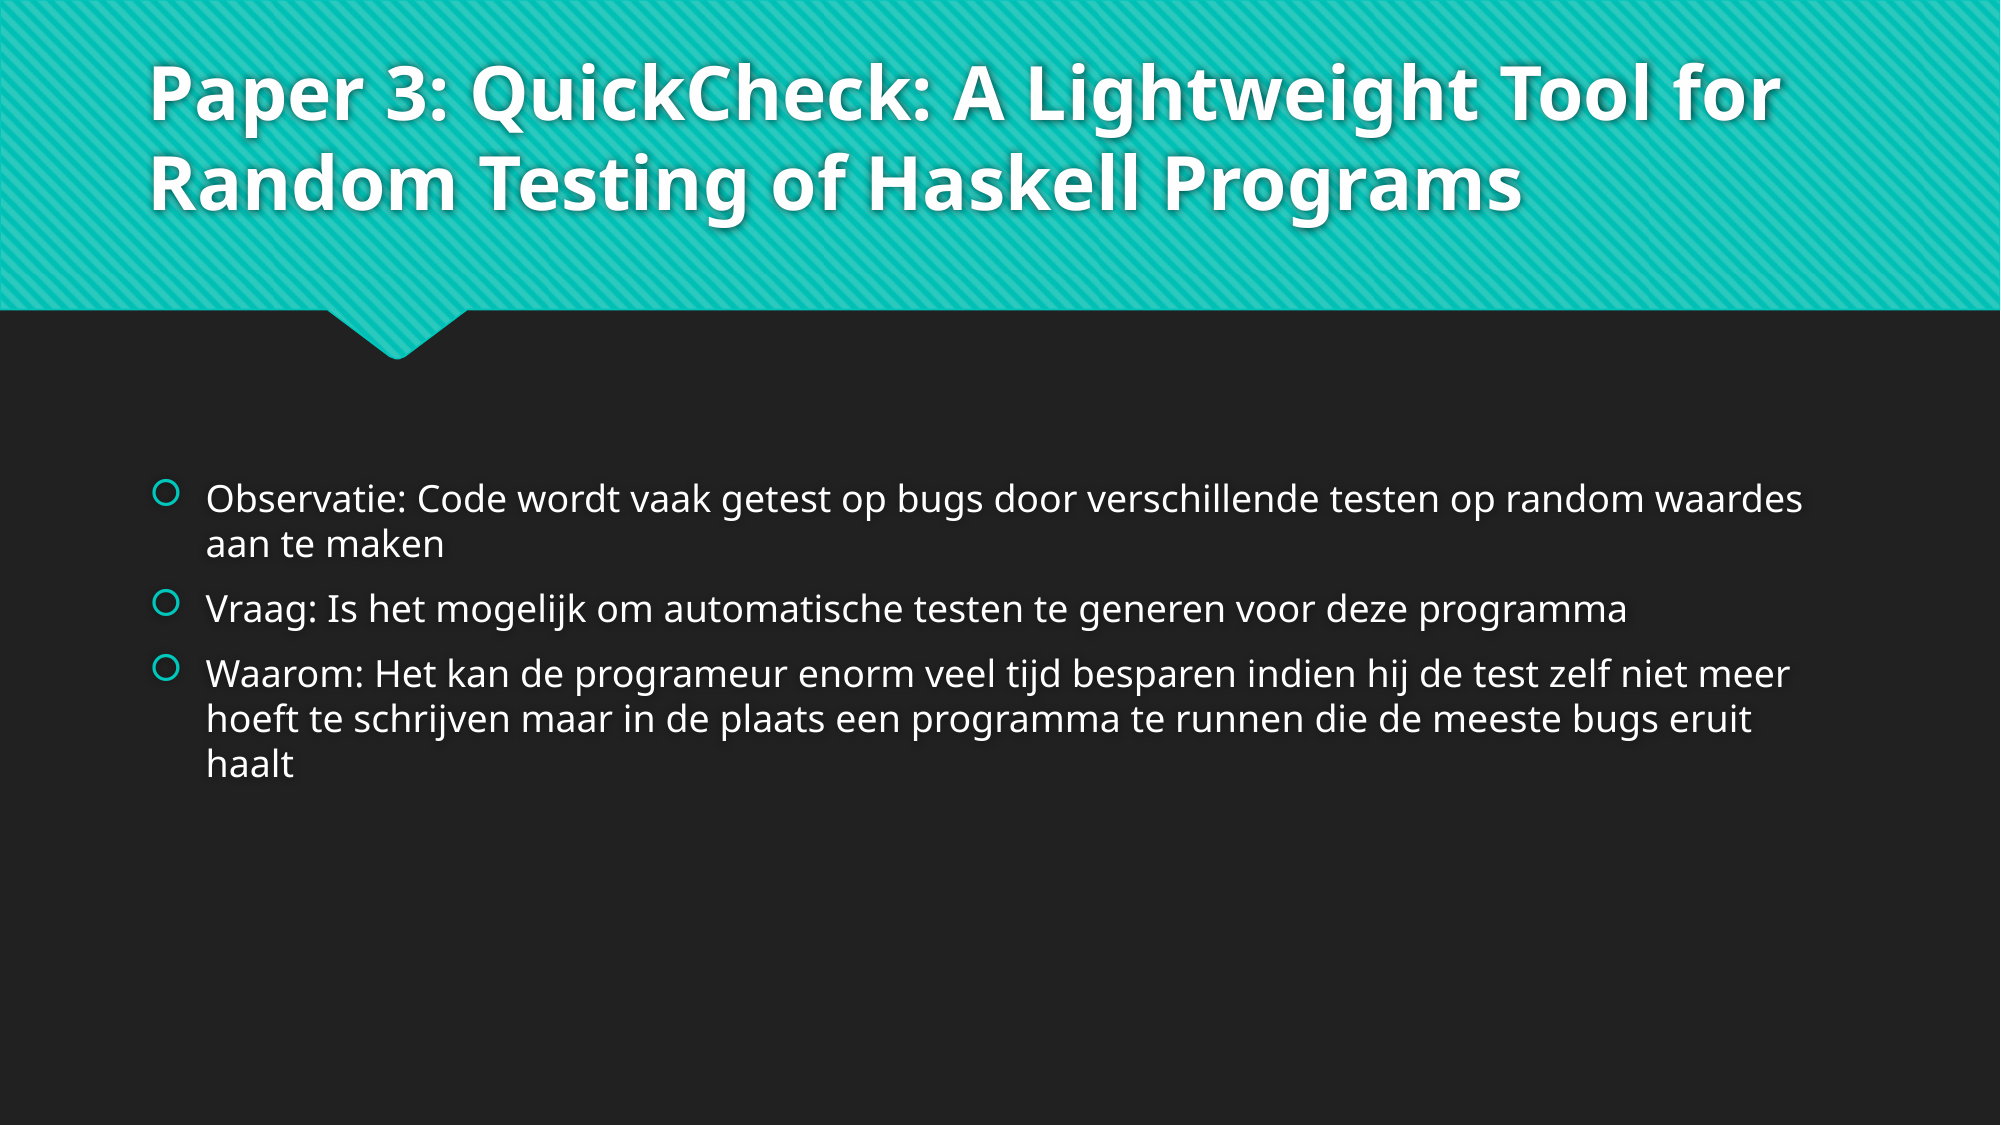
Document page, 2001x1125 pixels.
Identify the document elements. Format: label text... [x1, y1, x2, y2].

list Observatie: Code wordt vaak getest op bugs door verschillende testen op random waardes aan te maken Vraag: Is het mogelijk om automatische testen te generen voor deze programma Waarom: Het kan de programeur enorm veel tijd besparen indien hij de test zelf niet meer hoeft te schrijven maar in de plaats een programma te runnen die de meeste bugs eruit haalt [134, 364, 1866, 962]
title Paper 3: QuickCheck: A Lightweight Tool for Random Testing of Haskell Programs [132, 73, 1868, 233]
